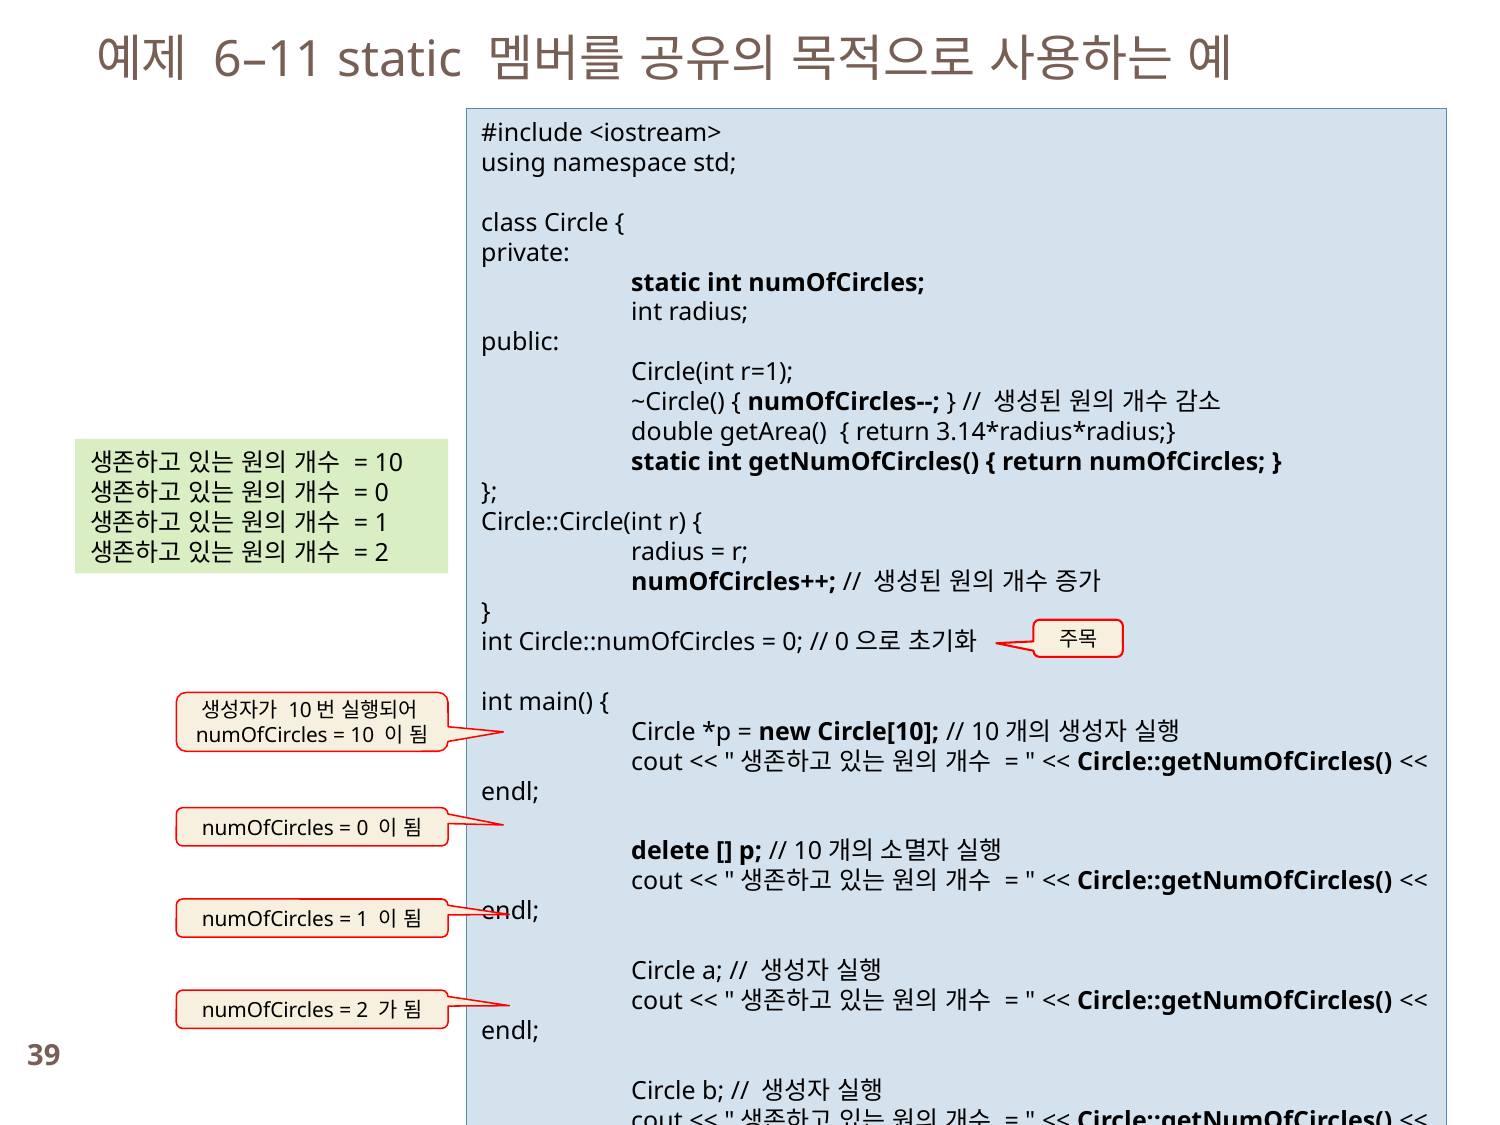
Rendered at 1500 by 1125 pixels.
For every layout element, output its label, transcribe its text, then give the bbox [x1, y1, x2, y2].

text_box 주목 [994, 618, 1125, 659]
text_box numOfCircles = 2 가 됨 [174, 988, 511, 1030]
slide_number 39 [0, 1025, 88, 1088]
text_box 생성자가 10번 실행되어numOfCircles = 10 이 됨 [174, 690, 506, 753]
text_box #include <iostream> using namespace std; class Circle { private: static int numOfCircles; int radius; public: Circle(int r=1); ~Circle() { numOfCircles--; } // 생성된 원의 개수 감소 double getArea() { return 3.14*radius*radius;} static int getNumOfCircles() { return numOfCircles; } }; Circle::Circle(int r) { radius = r; numOfCircles++; // 생성된 원의 개수 증가 } int Circle::numOfCircles = 0; // 0으로 초기화 int main() { Circle *p = new Circle[10]; // 10개의 생성자 실행 cout << "생존하고 있는 원의 개수 = " << Circle::getNumOfCircles() << endl; delete [] p; // 10개의 소멸자 실행 cout << "생존하고 있는 원의 개수 = " << Circle::getNumOfCircles() << endl; Circle a; // 생성자 실행 cout << "생존하고 있는 원의 개수 = " << Circle::getNumOfCircles() << endl; Circle b; // 생성자 실행 cout << "생존하고 있는 원의 개수 = " << Circle::getNumOfCircles() << endl; } [466, 108, 1447, 1125]
text_box 생존하고 있는 원의 개수 = 10 생존하고 있는 원의 개수 = 0 생존하고 있는 원의 개수 = 1 생존하고 있는 원의 개수 = 2 [75, 438, 449, 574]
title 예제 6–11 static 멤버를 공유의 목적으로 사용하는 예 [81, 0, 1419, 113]
text_box numOfCircles = 1 이 됨 [174, 897, 511, 939]
text_box numOfCircles = 0 이 됨 [174, 806, 505, 848]
